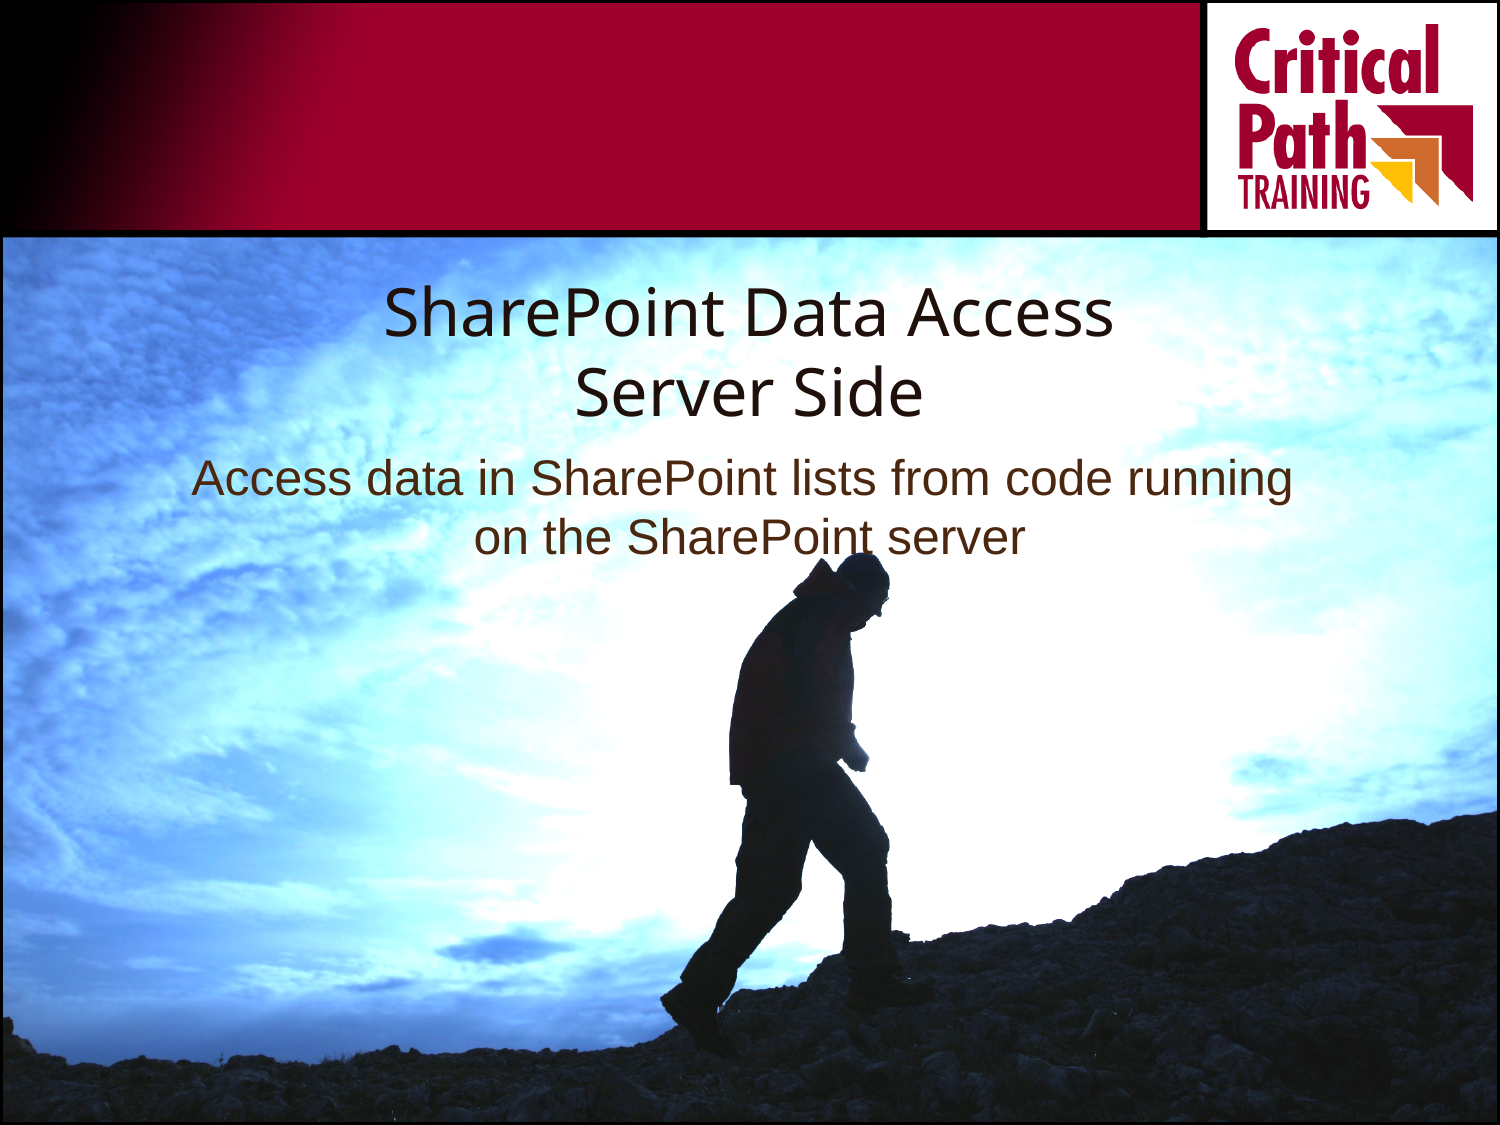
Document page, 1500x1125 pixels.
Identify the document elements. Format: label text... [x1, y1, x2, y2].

picture [1235, 24, 1475, 213]
title SharePoint Data Access Server Side [50, 262, 1450, 437]
picture [3, 3, 1200, 230]
subtitle Access data in SharePoint lists from code running on the SharePoint server [50, 437, 1450, 625]
